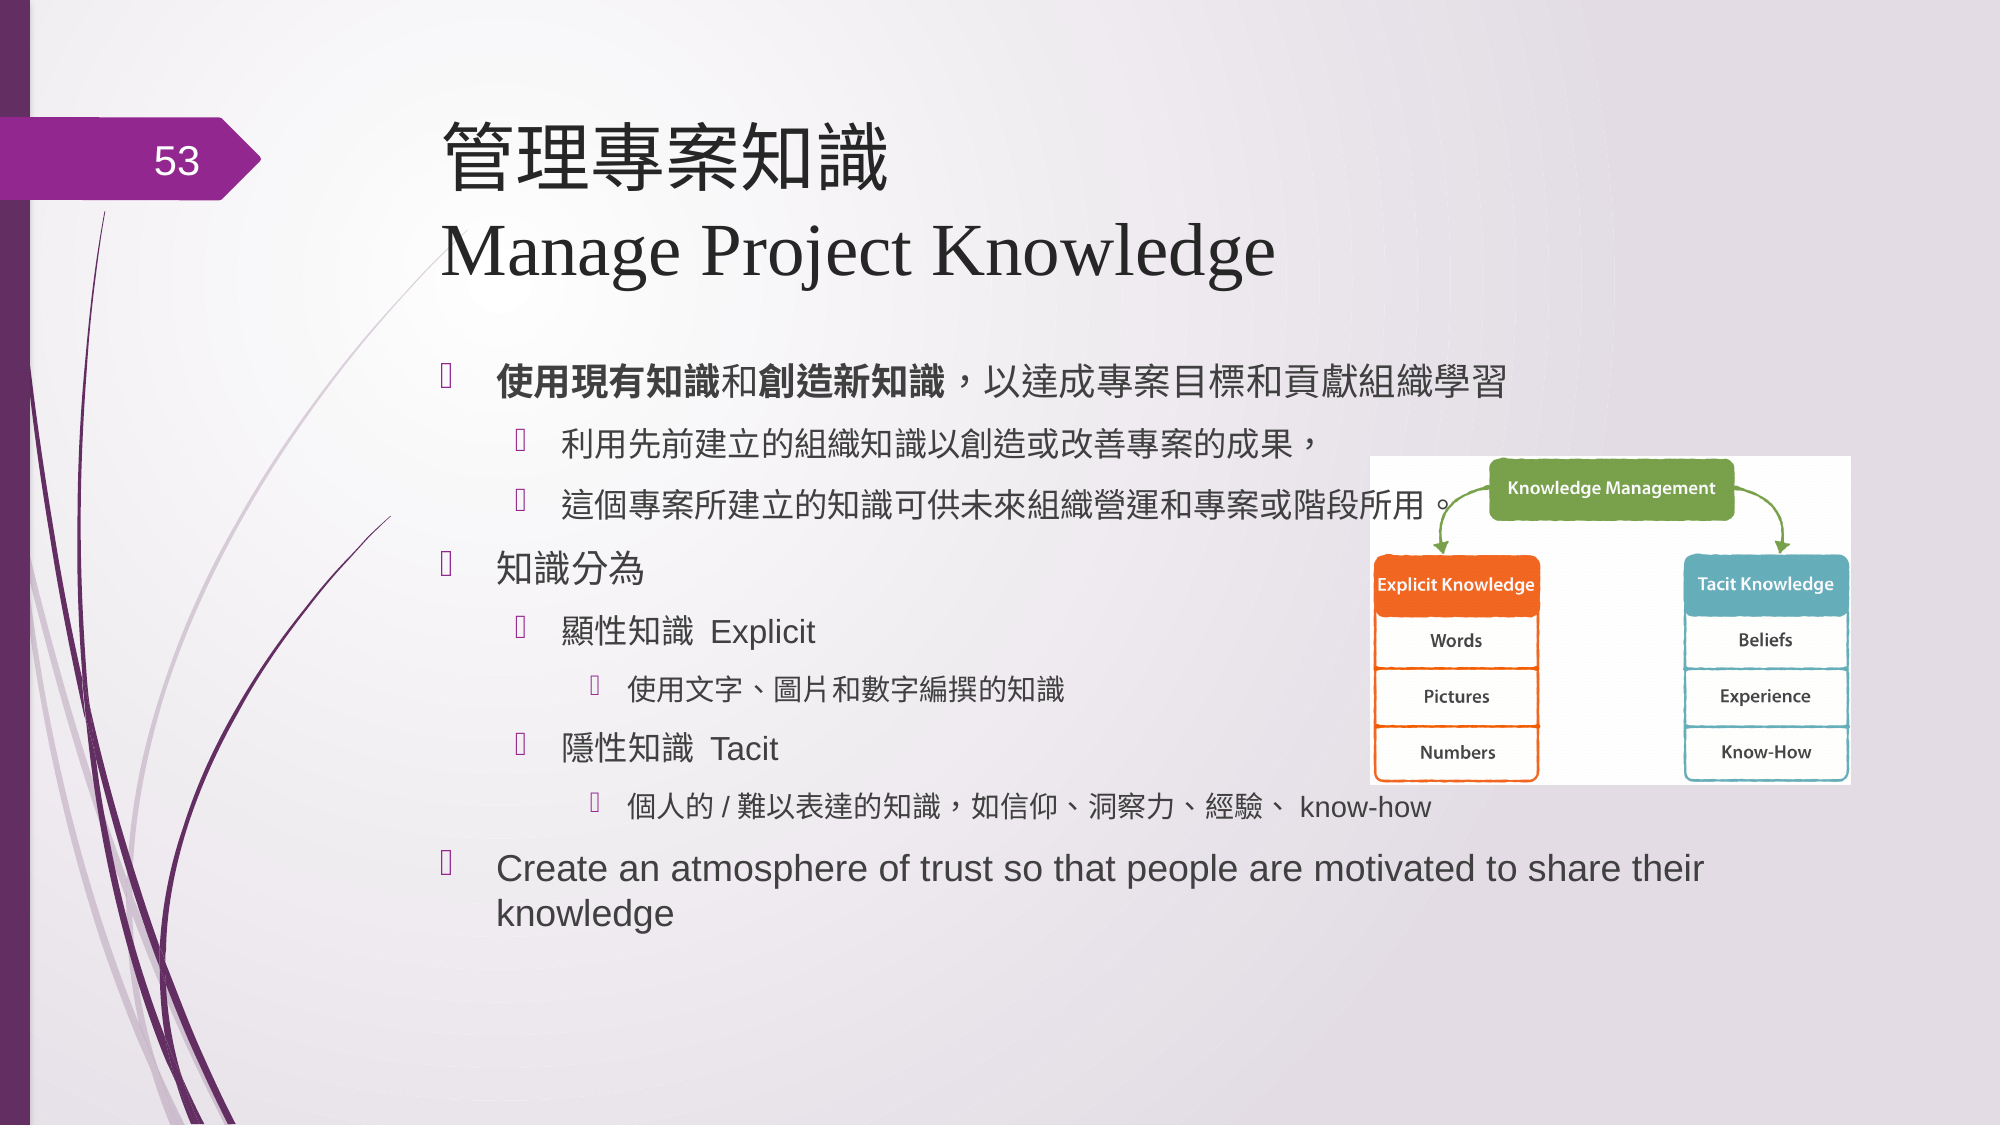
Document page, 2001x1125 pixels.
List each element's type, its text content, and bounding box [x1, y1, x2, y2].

title 管理專案知識 Manage Project Knowledge [425, 102, 1888, 313]
picture [1370, 455, 1851, 785]
list 使用現有知識和創造新知識，以達成專案目標和貢獻組織學習 利用先前建立的組織知識以創造或改善專案的成果， 這個專案所建立的知識可供未來組織營運和專案或階段所用。 知識分為 顯性知識 Explicit 使用文字、圖片和數字編撰的知識 隱性知識 Tacit 個人的/難以表達的知識，如信仰、洞察力、經驗、know-how Create an atmosphere of trust so that people are motivated to share their knowledge [424, 350, 1888, 970]
slide_number 53 [87, 129, 216, 190]
